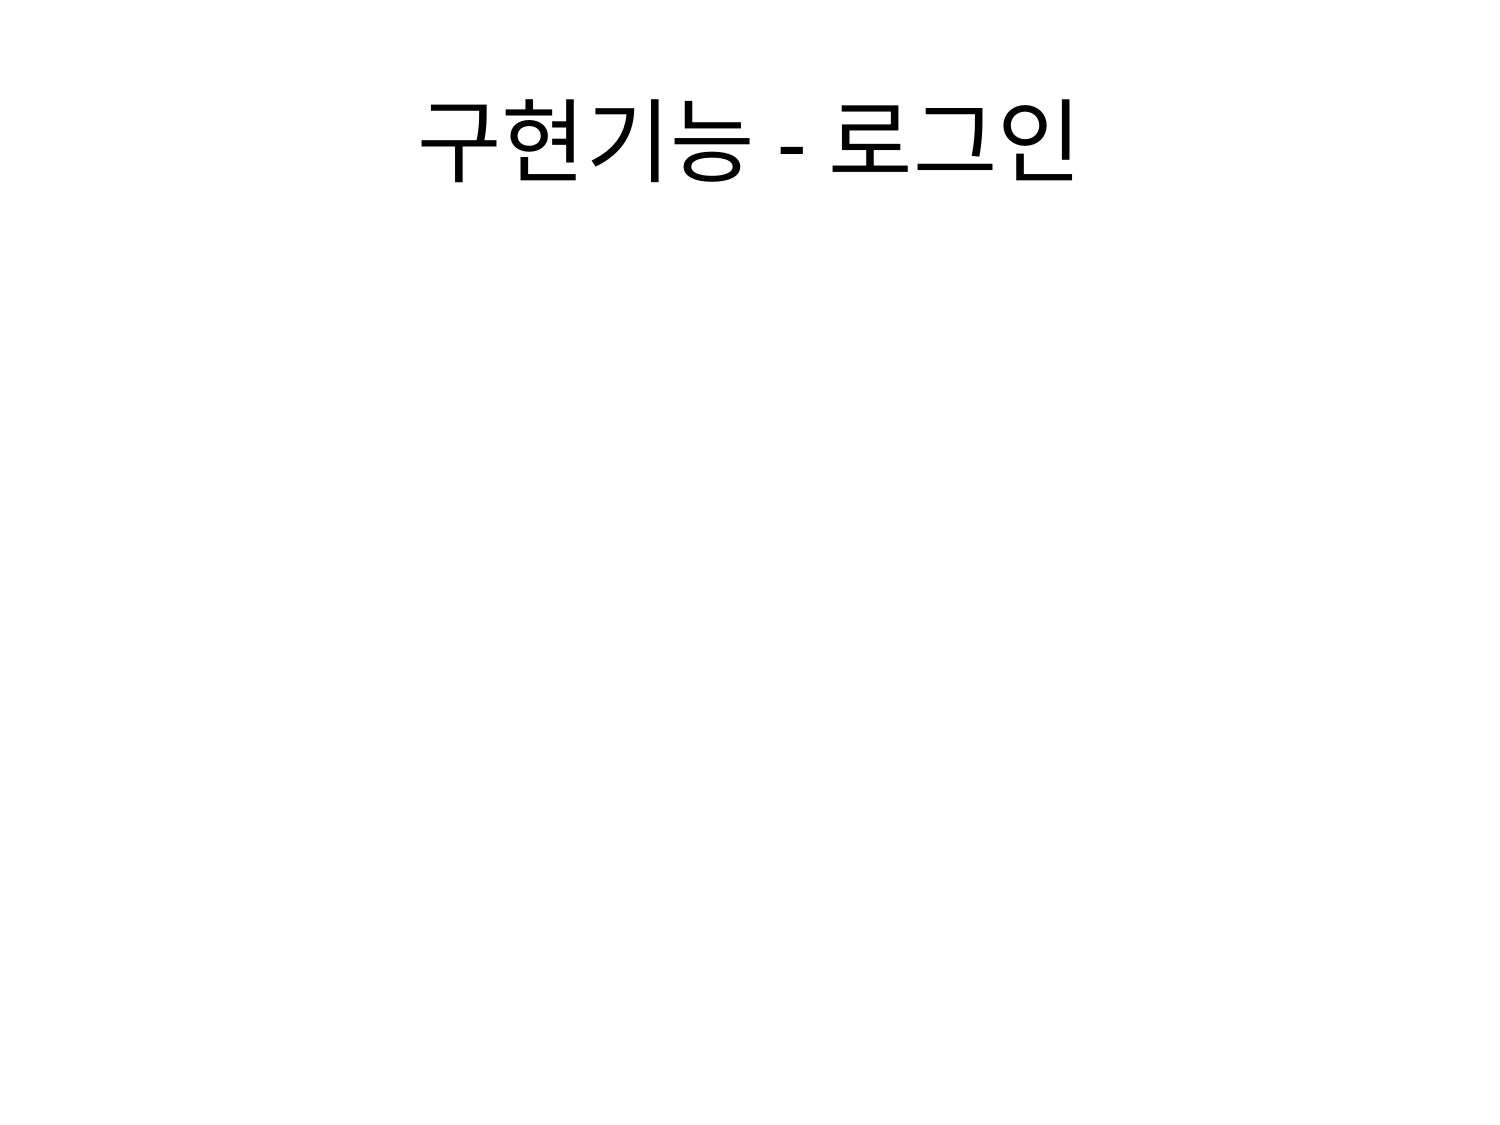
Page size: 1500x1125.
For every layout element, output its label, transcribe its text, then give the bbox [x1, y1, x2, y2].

title 구현기능-로그인 [75, 45, 1425, 233]
